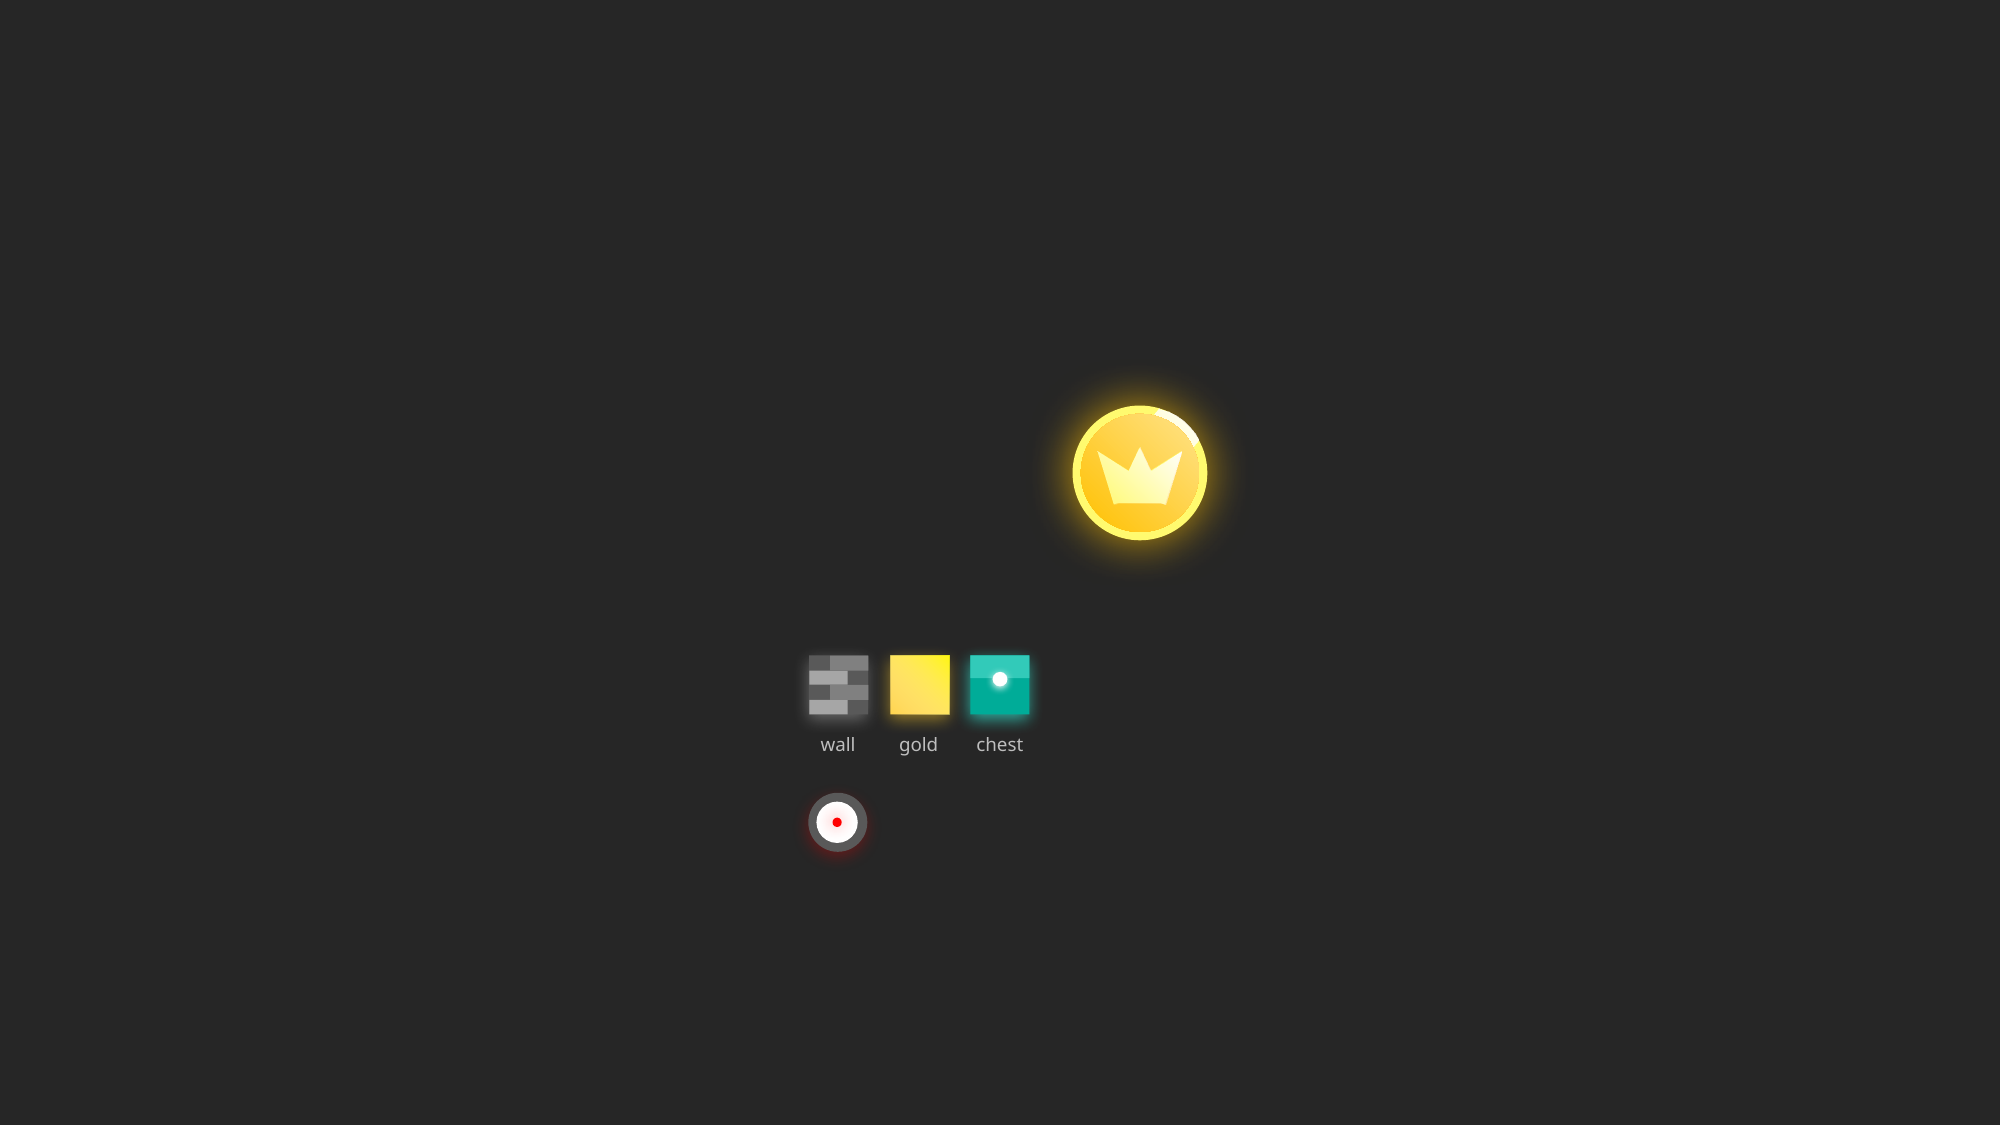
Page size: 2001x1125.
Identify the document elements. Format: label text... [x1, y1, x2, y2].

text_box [890, 655, 950, 715]
text_box wall [805, 725, 871, 763]
text_box gold [884, 725, 953, 763]
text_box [808, 792, 868, 852]
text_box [809, 655, 869, 715]
text_box chest [961, 725, 1038, 763]
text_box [970, 655, 1030, 715]
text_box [1080, 408, 1199, 532]
